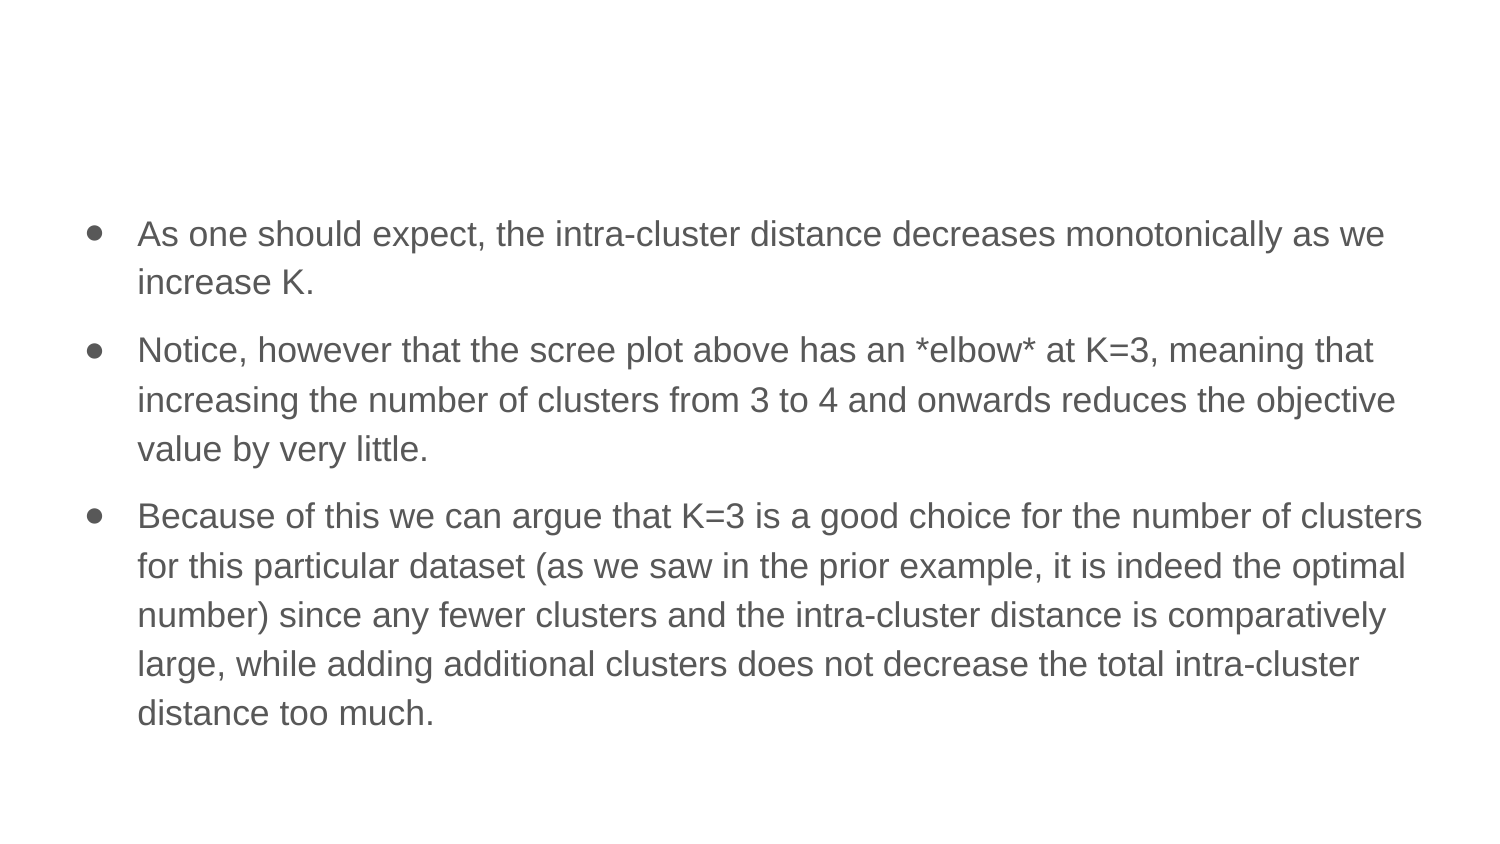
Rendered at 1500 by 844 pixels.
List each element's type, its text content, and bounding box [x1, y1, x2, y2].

list As one should expect, the intra-cluster distance decreases monotonically as we increase K. Notice, however that the scree plot above has an *elbow* at K=3, meaning that increasing the number of clusters from 3 to 4 and onwards reduces the objective value by very little. Because of this we can argue that K=3 is a good choice for the number of clusters for this particular dataset (as we saw in the prior example, it is indeed the optimal number) since any fewer clusters and the intra-cluster distance is comparatively large, while adding additional clusters does not decrease the total intra-cluster distance too much. [50, 188, 1450, 750]
